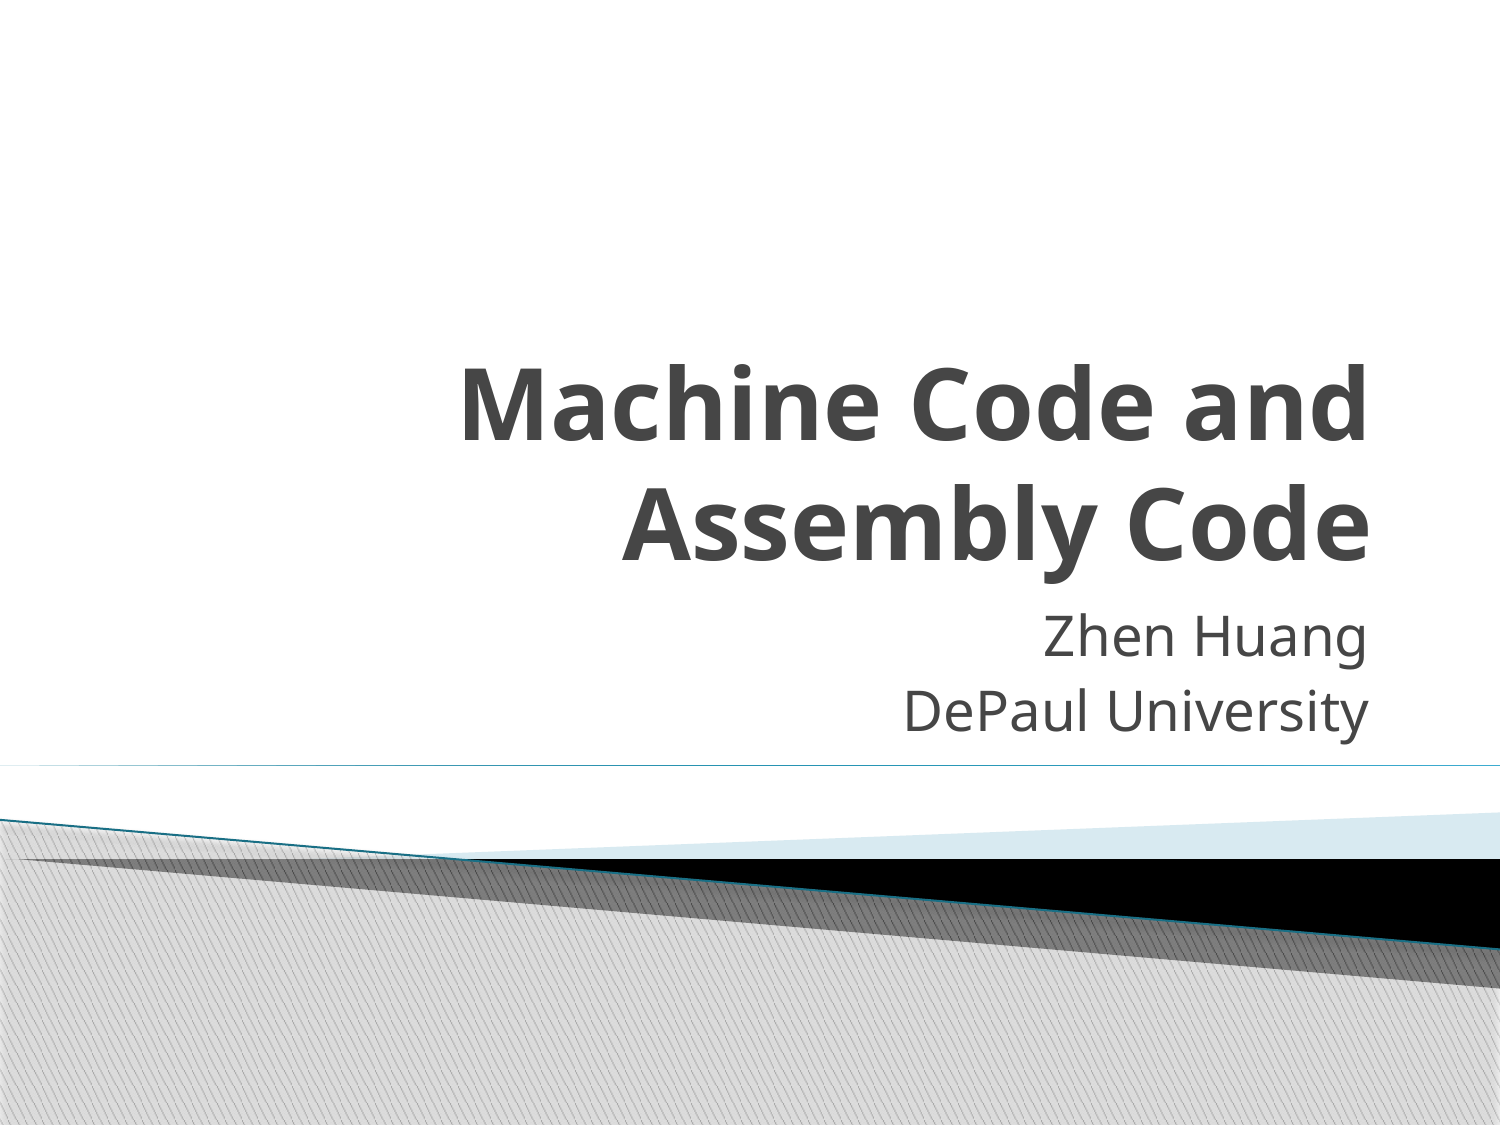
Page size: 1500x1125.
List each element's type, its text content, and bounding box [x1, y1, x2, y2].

title Machine Code and Assembly Code [112, 287, 1388, 588]
subtitle Zhen Huang DePaul University [112, 592, 1388, 790]
picture [5, 859, 1500, 989]
